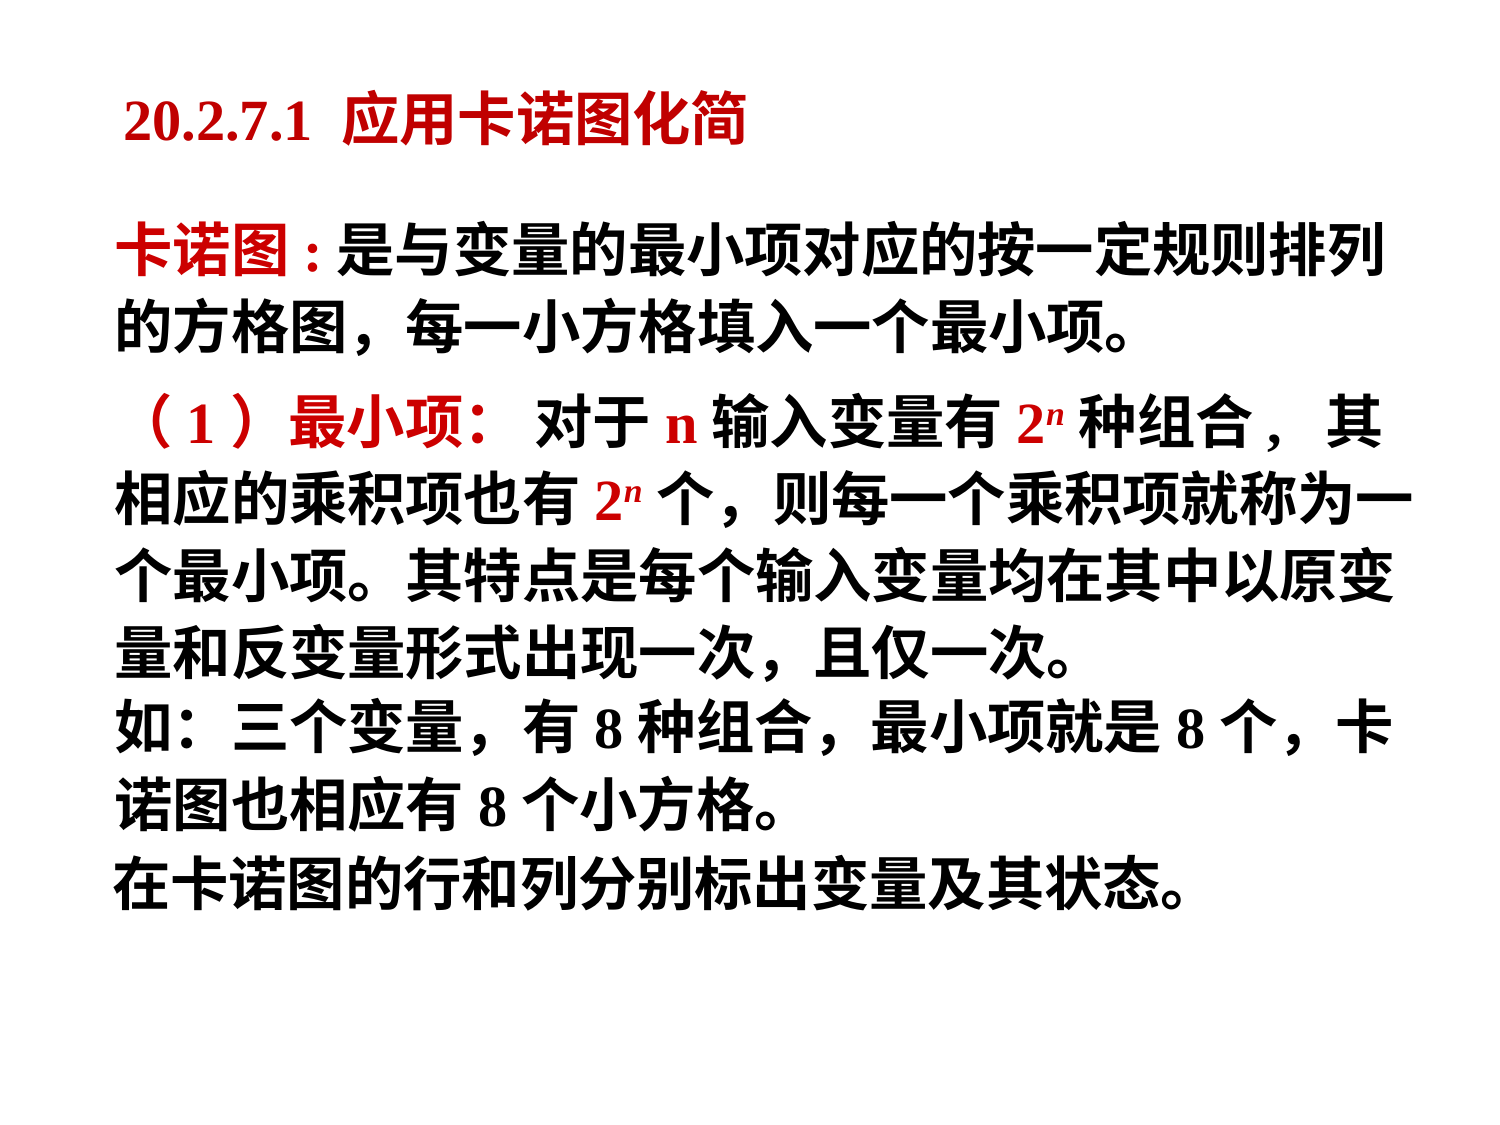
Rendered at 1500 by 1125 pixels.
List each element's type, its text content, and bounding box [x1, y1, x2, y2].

text_box 如：三个变量，有8种组合，最小项就是8个，卡诺图也相应有8个小方格。 [99, 676, 1438, 845]
text_box （1）最小项： 对于n输入变量有2n种组合, 其相应的乘积项也有2n个，则每一个乘积项就称为一个最小项。其特点是每个输入变量均在其中以原变量和反变量形式出现一次，且仅一次。 [99, 370, 1438, 676]
text_box 20.2.7.1 应用卡诺图化简 [93, 75, 804, 160]
text_box 卡诺图:是与变量的最小项对应的按一定规则排列的方格图，每一小方格填入一个最小项。 [99, 198, 1438, 368]
text_box 在卡诺图的行和列分别标出变量及其状态。 [97, 832, 1234, 925]
